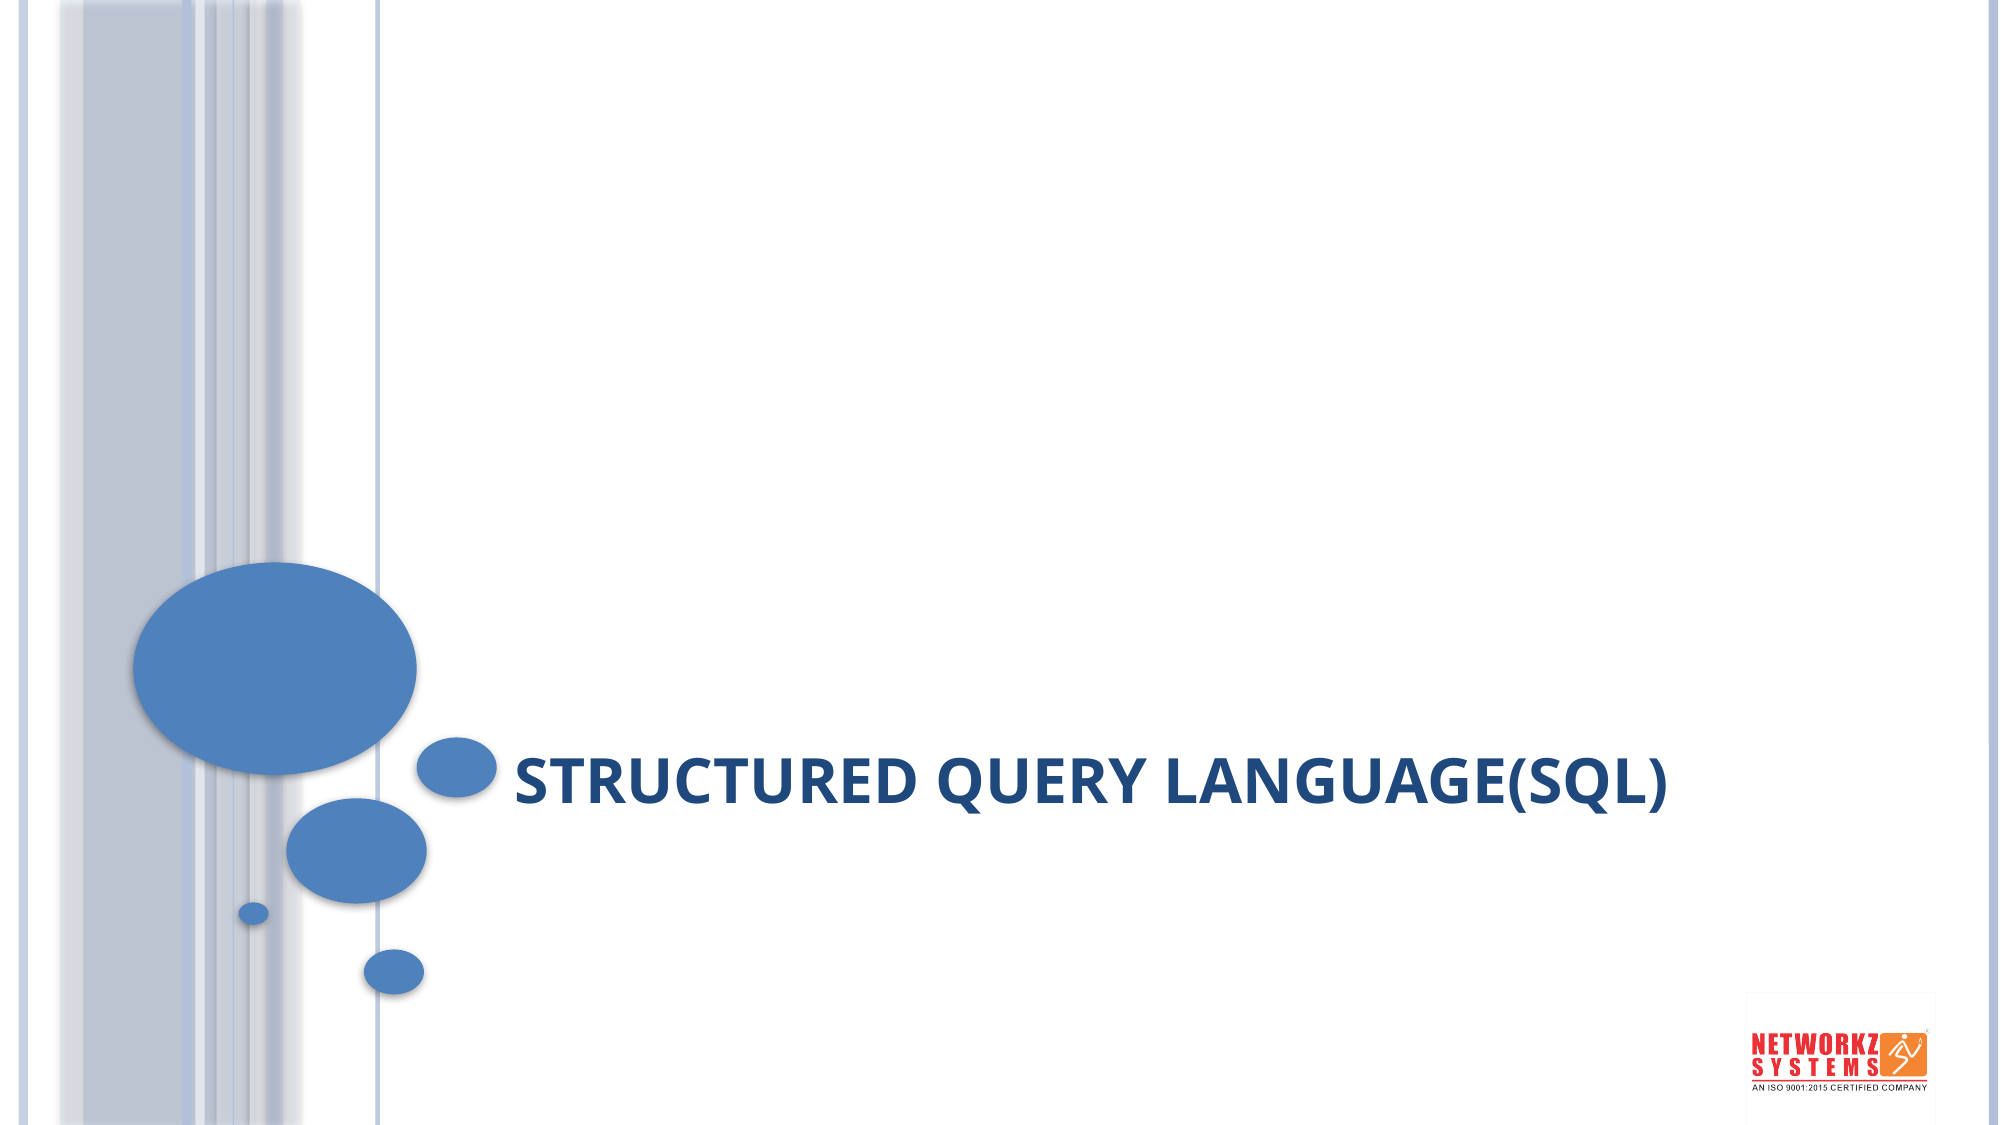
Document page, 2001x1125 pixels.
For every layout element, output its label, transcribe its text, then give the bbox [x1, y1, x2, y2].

title Structured Query Language(SQL) [500, 512, 1850, 824]
picture [1745, 992, 1937, 1125]
